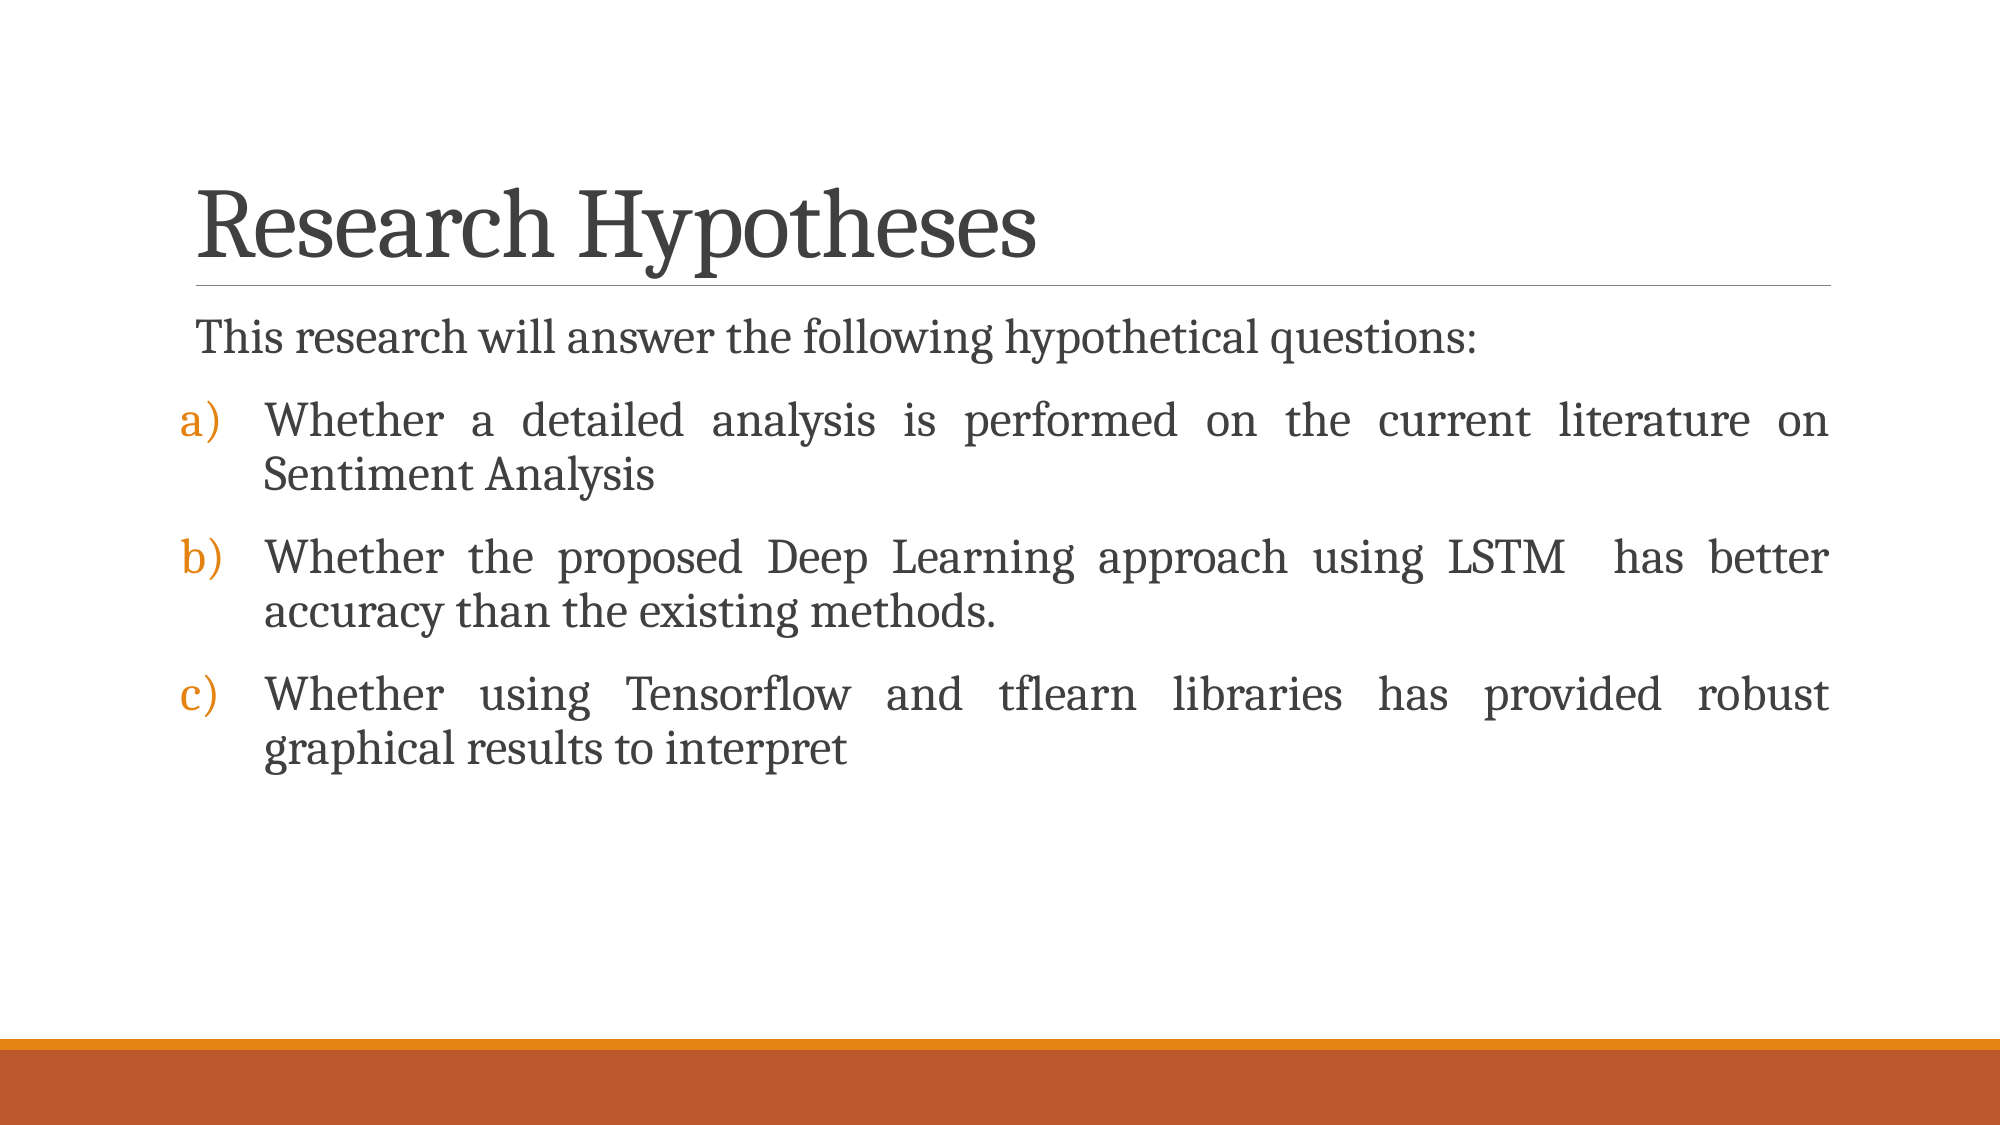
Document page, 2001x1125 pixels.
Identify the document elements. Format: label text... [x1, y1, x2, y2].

list This research will answer the following hypothetical questions: Whether a detailed analysis is performed on the current literature on Sentiment Analysis Whether the proposed Deep Learning approach using LSTM has better accuracy than the existing methods. Whether using Tensorflow and tflearn libraries has provided robust graphical results to interpret [180, 302, 1830, 963]
title Research Hypotheses [180, 47, 1830, 285]
